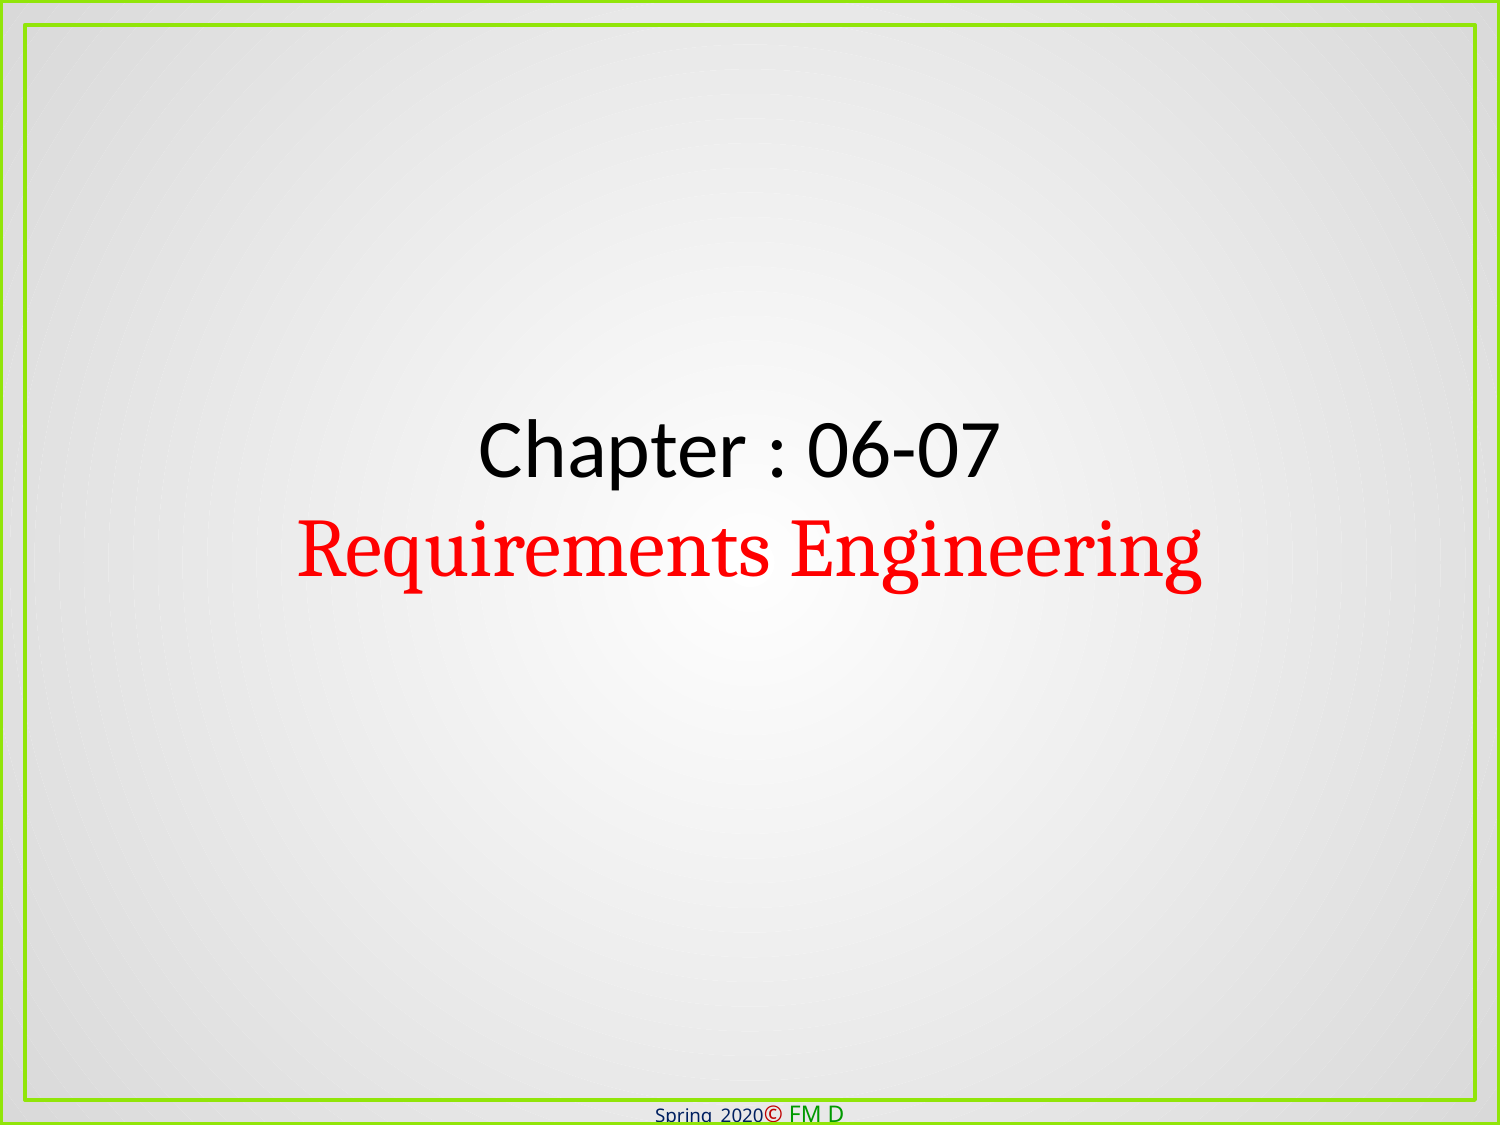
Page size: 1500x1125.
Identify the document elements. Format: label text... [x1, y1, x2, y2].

text_box Chapter : 06-07 Requirements Engineering [267, 374, 1232, 613]
text_box [0, 0, 1500, 1125]
text_box [23, 23, 1477, 1102]
